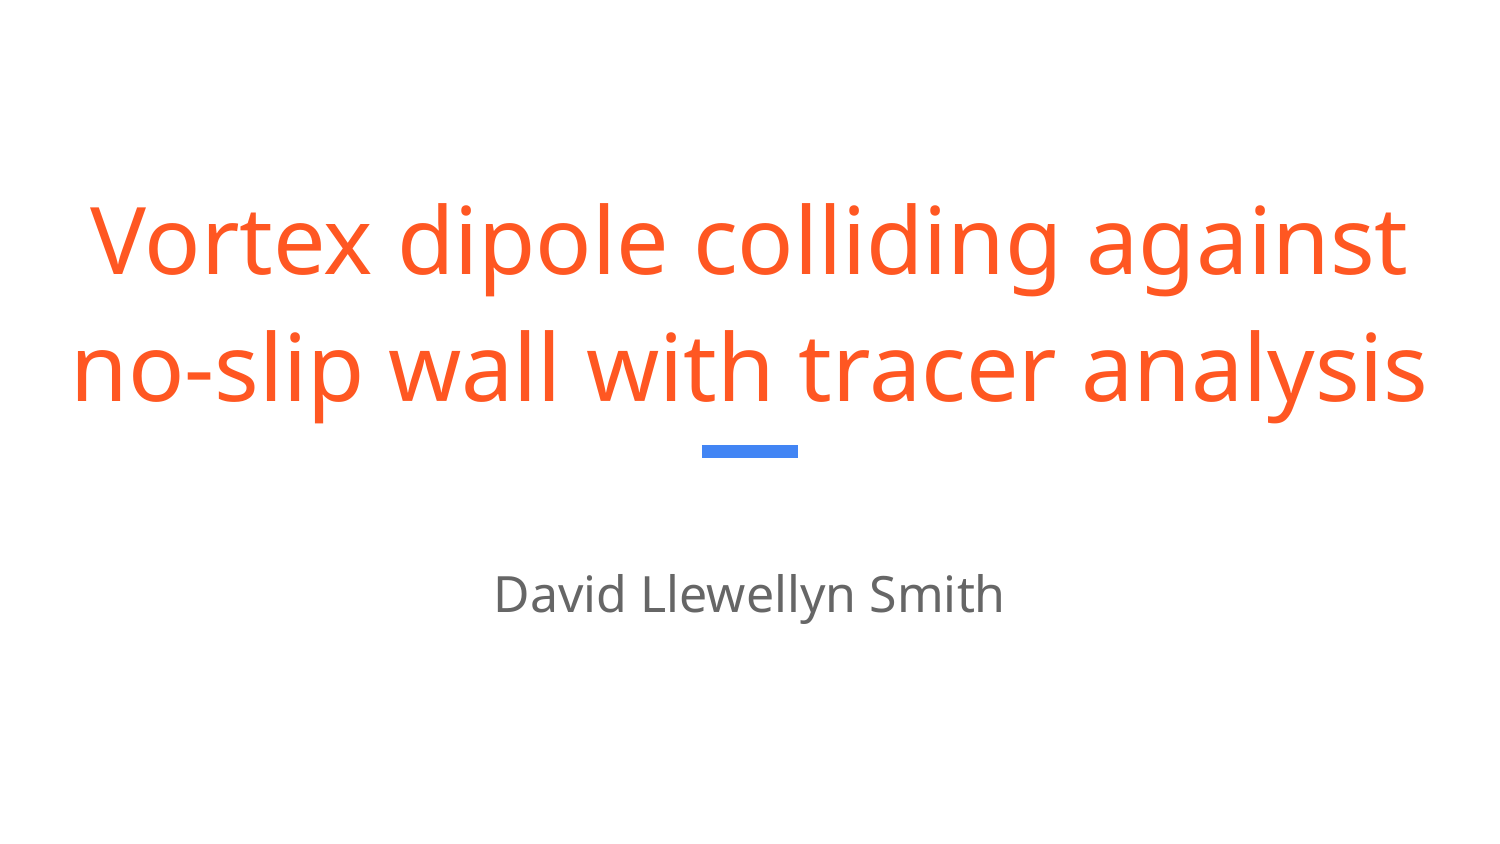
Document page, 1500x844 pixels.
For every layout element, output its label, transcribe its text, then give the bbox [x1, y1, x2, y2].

subtitle David Llewellyn Smith [51, 544, 1449, 665]
title Vortex dipole colliding against no-slip wall with tracer analysis [51, 122, 1449, 444]
